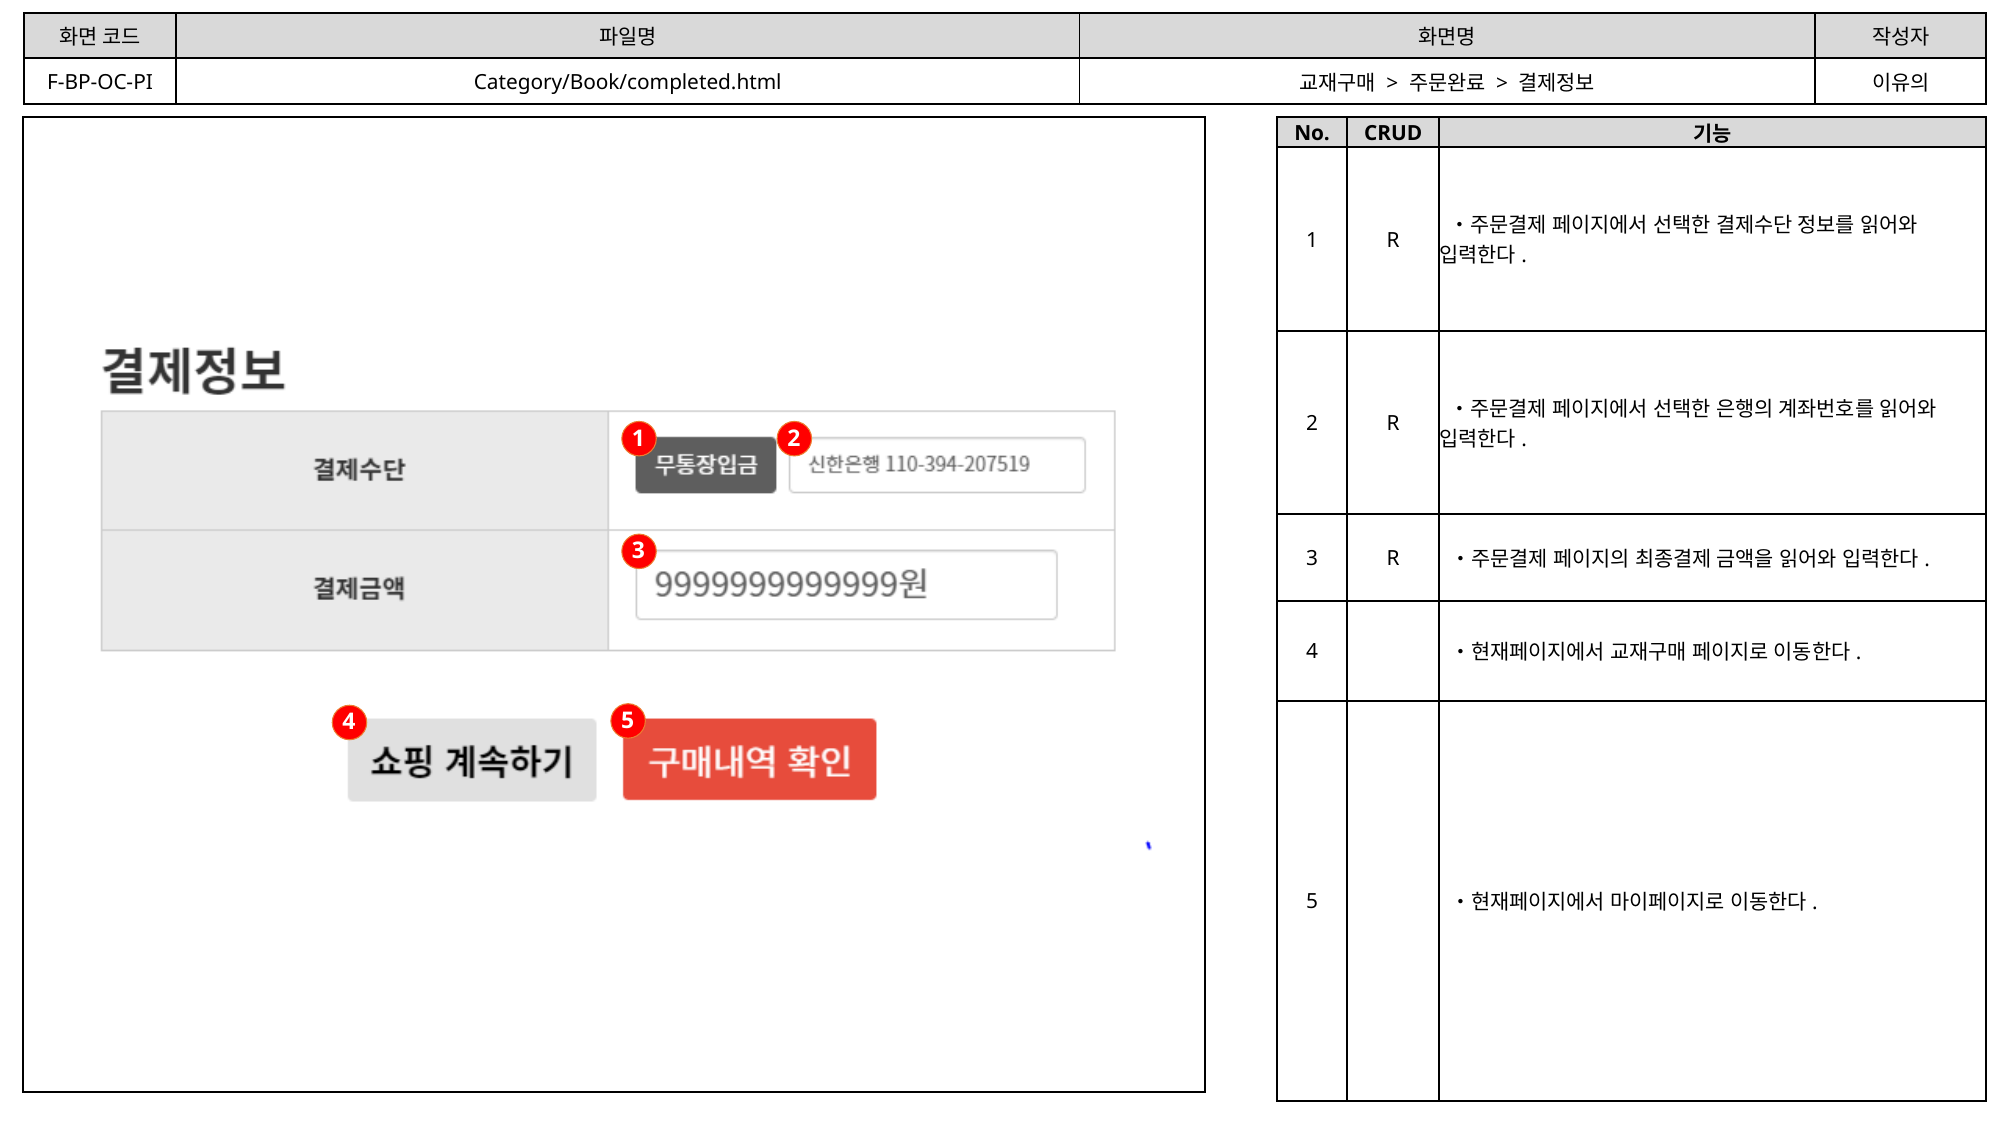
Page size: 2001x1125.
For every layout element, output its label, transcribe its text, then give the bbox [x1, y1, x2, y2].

table_header 화면명 [1080, 14, 1814, 57]
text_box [327, 699, 367, 743]
table_cell 4 [1278, 602, 1346, 700]
table_cell R [1348, 148, 1438, 330]
table_cell R [1348, 332, 1438, 513]
table_header No. [1278, 118, 1346, 146]
table_cell Category/Book/completed.html [177, 59, 1079, 103]
table_cell [1348, 702, 1438, 1100]
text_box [772, 415, 812, 459]
table_cell 2 [1278, 332, 1346, 513]
table_header 파일명 [177, 14, 1079, 57]
table_cell 이유의 [1816, 59, 1985, 103]
table_header CRUD [1348, 118, 1438, 146]
table_cell [1348, 602, 1438, 700]
table_header 기능 [1440, 118, 1985, 146]
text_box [605, 697, 646, 741]
table_cell ・현재페이지에서 마이페이지로 이동한다. [1440, 702, 1985, 1100]
table_cell 교재구매 > 주문완료 > 결제정보 [1080, 59, 1814, 103]
table_cell ・주문결제 페이지에서 선택한 결제수단 정보를 읽어와 입력한다. [1440, 148, 1985, 330]
table_header 화면 코드 [25, 14, 175, 57]
table_header 작성자 [1816, 14, 1985, 57]
text_box [22, 116, 1206, 1093]
table_cell 5 [1278, 702, 1346, 1100]
table_cell ・주문결제 페이지의 최종결제 금액을 읽어와 입력한다. [1440, 515, 1985, 600]
table_cell ・주문결제 페이지에서 선택한 은행의 계좌번호를 읽어와 입력한다. [1440, 332, 1985, 513]
table_cell 1 [1278, 148, 1346, 330]
table_cell F-BP-OC-PI [25, 59, 175, 103]
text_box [616, 528, 657, 572]
table_cell ・현재페이지에서 교재구매 페이지로 이동한다. [1440, 602, 1985, 700]
table_cell R [1348, 515, 1438, 600]
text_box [616, 415, 657, 459]
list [73, 323, 1155, 855]
table_cell 3 [1278, 515, 1346, 600]
